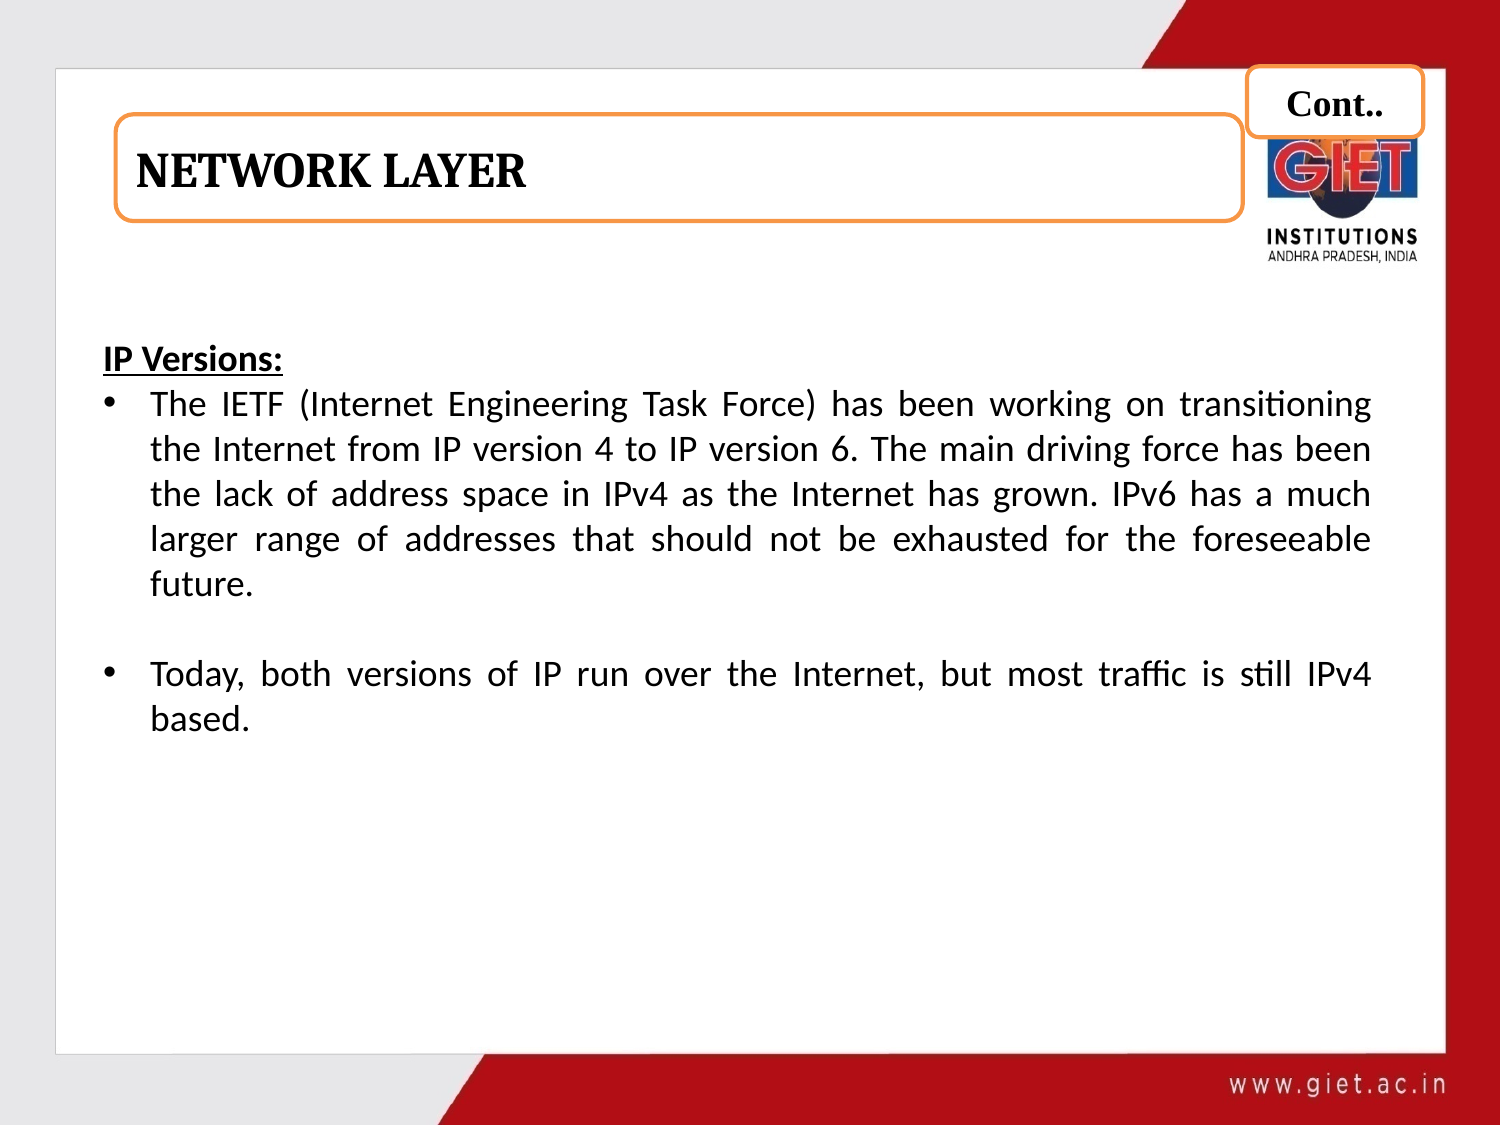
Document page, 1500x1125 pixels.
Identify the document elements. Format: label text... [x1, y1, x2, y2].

text_box IP Versions: The IETF (Internet Engineering Task Force) has been working on transitioning the Internet from IP version 4 to IP version 6. The main driving force has been the lack of address space in IPv4 as the Internet has grown. IPv6 has a much larger range of addresses that should not be exhausted for the foreseeable future. Today, both versions of IP run over the Internet, but most traffic is still IPv4 based. [88, 326, 1388, 746]
text_box Cont.. [1244, 64, 1426, 140]
text_box NETWORK LAYER [113, 112, 1245, 224]
picture [0, 0, 1500, 1125]
